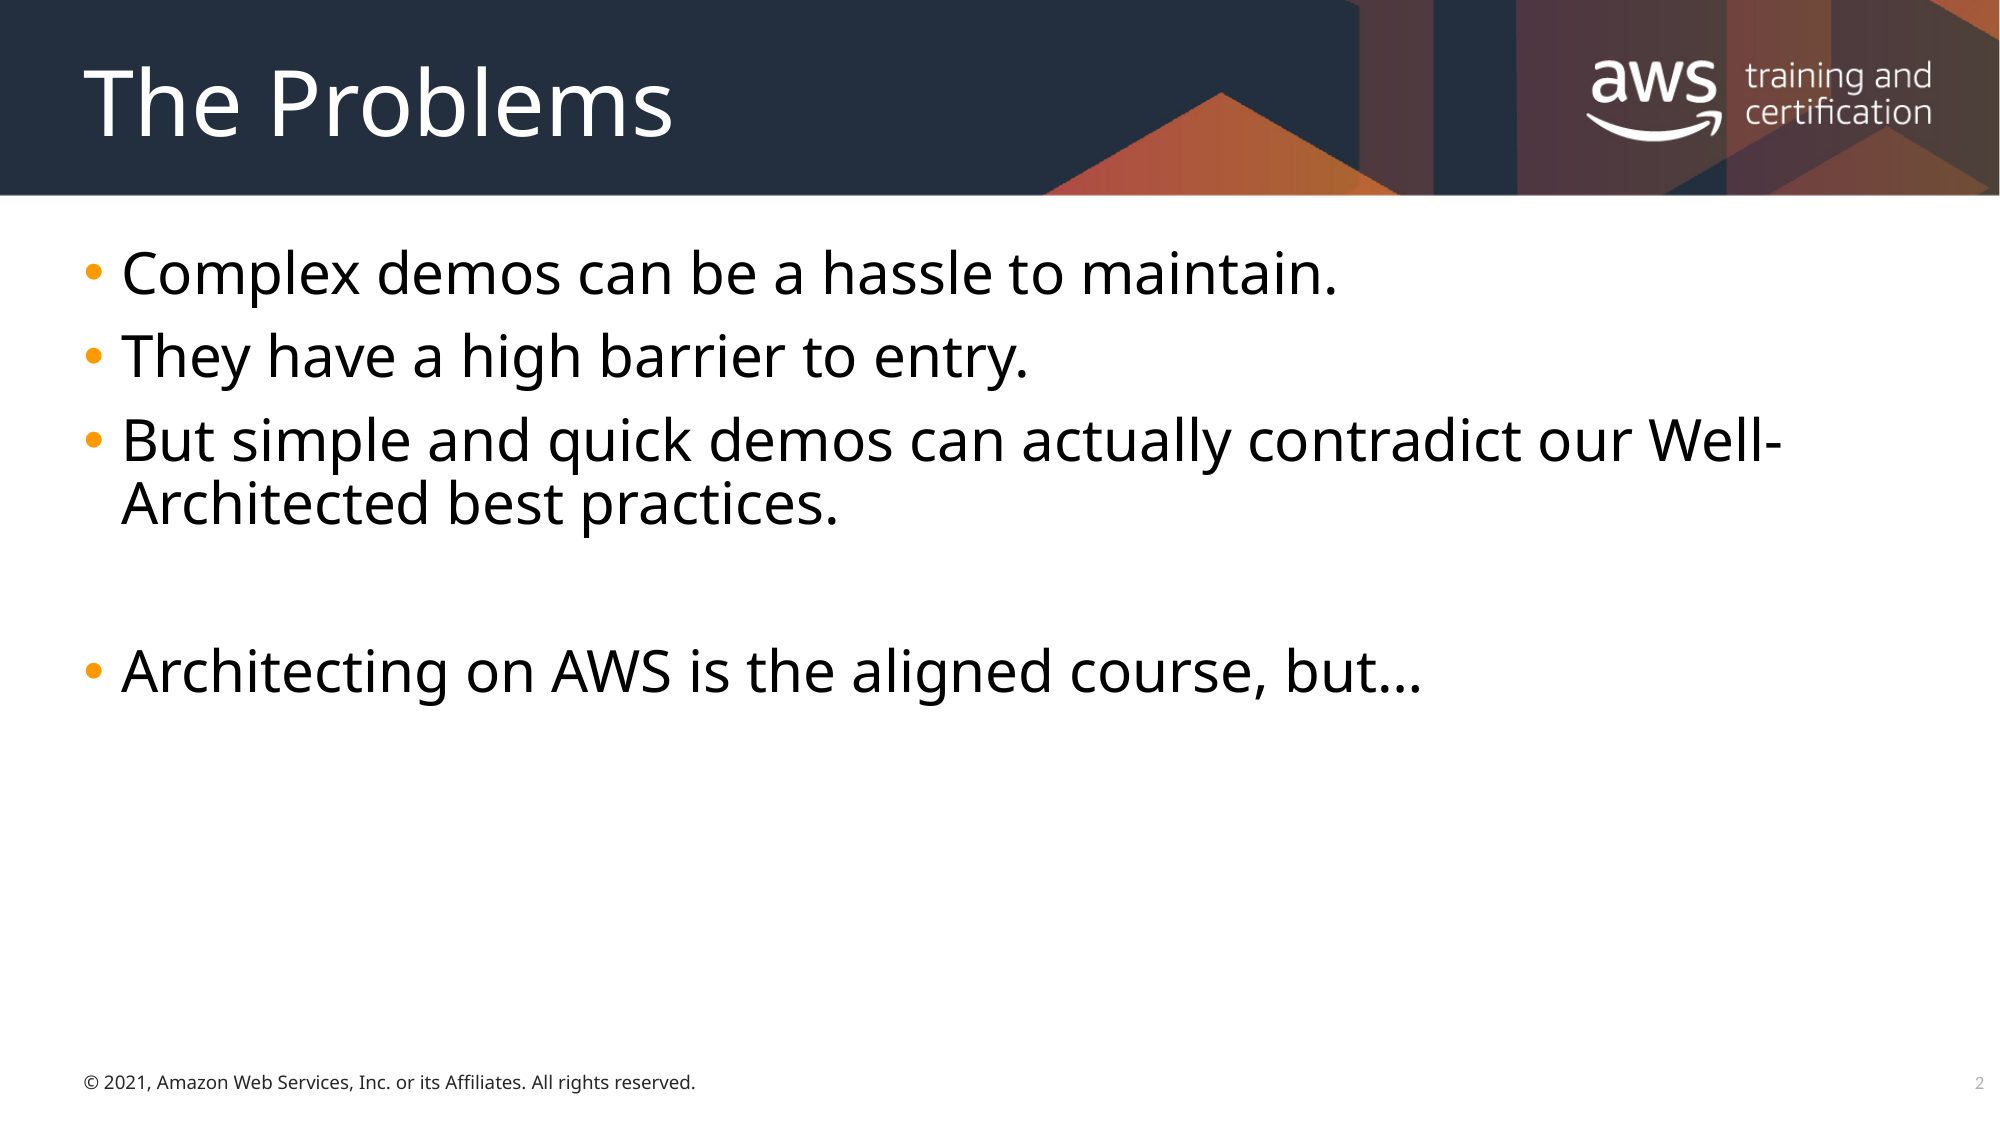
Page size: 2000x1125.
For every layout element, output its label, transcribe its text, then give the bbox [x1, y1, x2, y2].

slide_number 1 [1549, 1052, 2000, 1113]
list Complex demos can be a hassle to maintain. They have a high barrier to entry. But simple and quick demos can actually contradict our Well-Architected best practices. Architecting on AWS is the aligned course, but… [68, 236, 1931, 1021]
title The Problems [68, 43, 1560, 172]
picture [0, 0, 2000, 1125]
